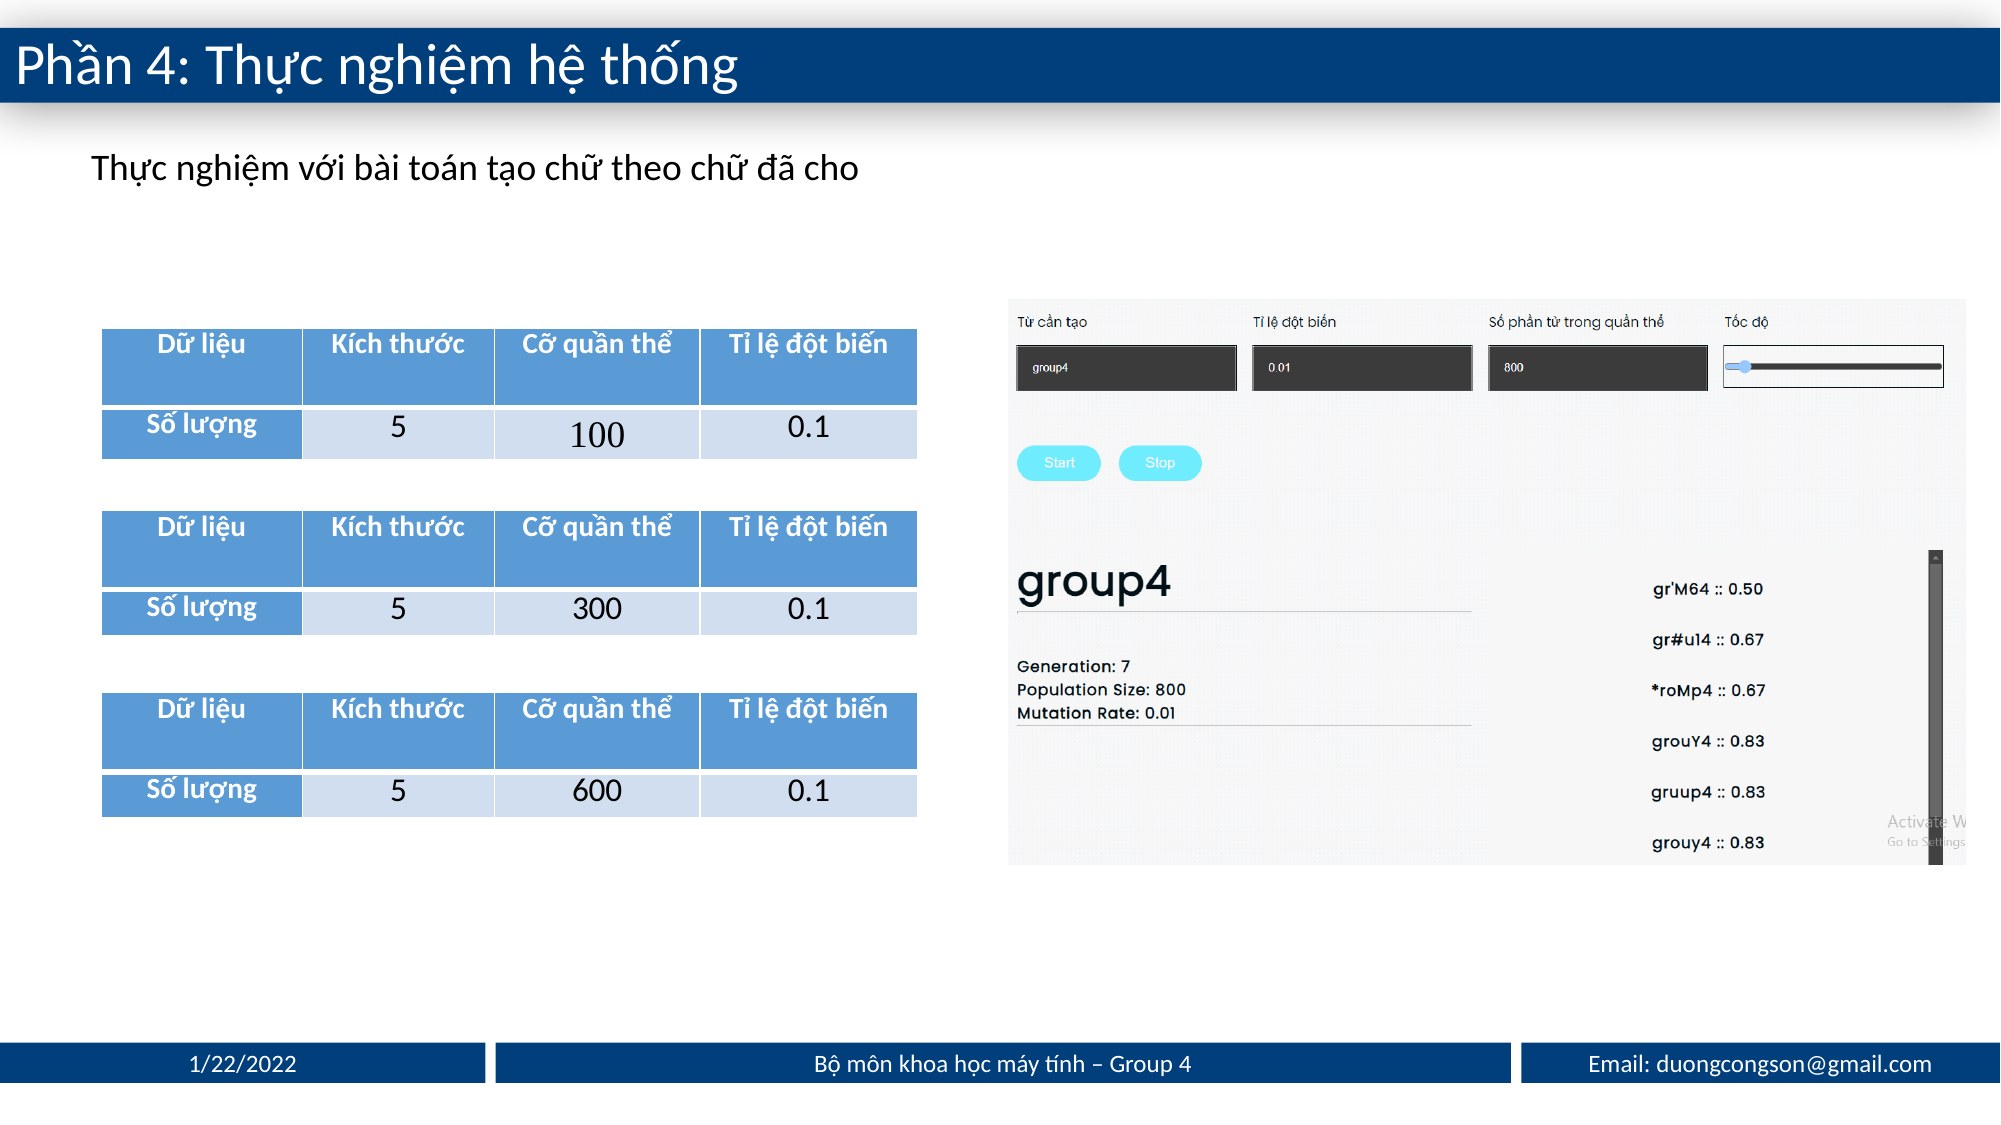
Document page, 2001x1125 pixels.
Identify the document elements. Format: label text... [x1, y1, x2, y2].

text_box Thực nghiệm với bài toán tạo chữ theo chữ đã cho [76, 135, 876, 196]
table_cell 0.1 [701, 775, 917, 817]
footer Bộ môn khoa học máy tính – Group 4 [495, 1042, 1511, 1083]
table_cell Số lượng [102, 410, 302, 459]
table_cell 5 [303, 410, 494, 459]
table_header Cỡ quần thể [495, 693, 699, 769]
table_cell Số lượng [102, 775, 302, 817]
table_header Cỡ quần thể [495, 329, 699, 405]
table_cell Số lượng [102, 592, 302, 635]
table_header Cỡ quần thể [495, 511, 699, 587]
table_cell 5 [303, 775, 494, 817]
table_header Tỉ lệ đột biến [701, 693, 917, 769]
table_cell 600 [495, 775, 699, 817]
table_header Dữ liệu [102, 693, 302, 769]
text_box Phần 4: Thực nghiệm hệ thống [0, 27, 2000, 103]
table_cell 0.1 [701, 592, 917, 635]
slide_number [0, 1042, 486, 1083]
table_cell 300 [495, 592, 699, 635]
table_cell 0.1 [701, 410, 917, 459]
table_header Dữ liệu [102, 511, 302, 587]
picture [1008, 299, 1966, 865]
table_header Tỉ lệ đột biến [701, 329, 917, 405]
table_header Kích thước [303, 693, 494, 769]
table_header Kích thước [303, 511, 494, 587]
table_header Kích thước [303, 329, 494, 405]
table_header Tỉ lệ đột biến [701, 511, 917, 587]
table_header Dữ liệu [102, 329, 302, 405]
table_cell 5 [303, 592, 494, 635]
table_cell 100 [495, 410, 699, 459]
slide_number Email: duongcongson@gmail.com [1521, 1042, 2000, 1083]
